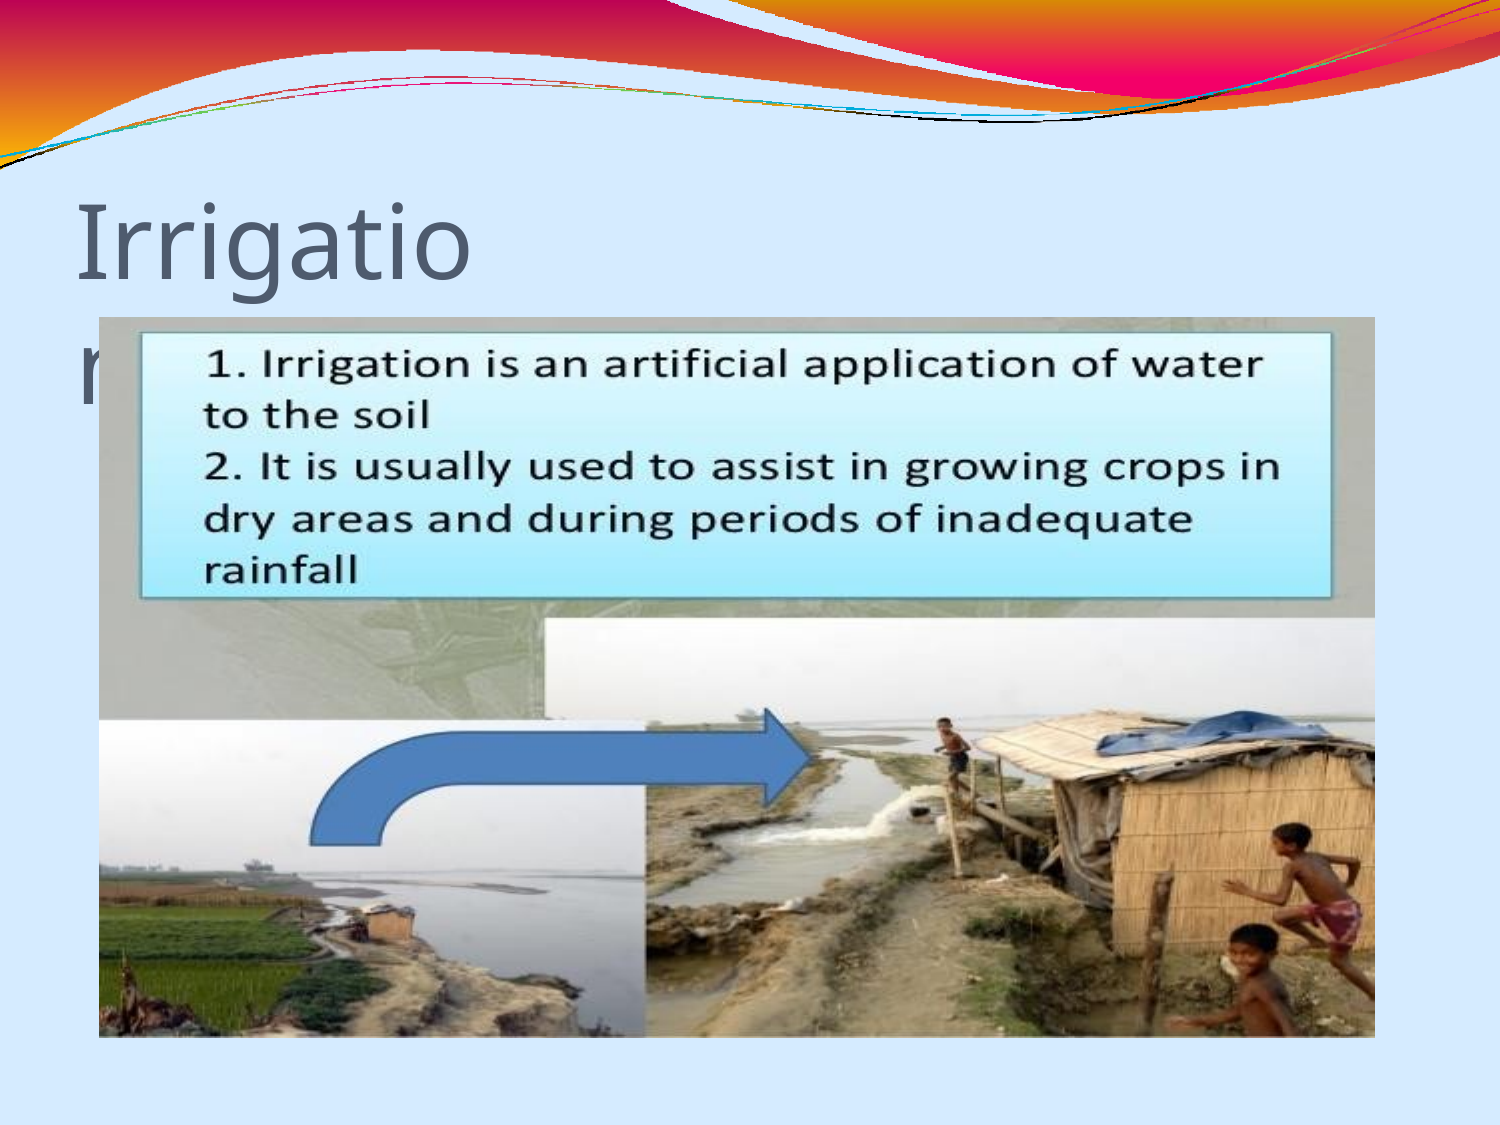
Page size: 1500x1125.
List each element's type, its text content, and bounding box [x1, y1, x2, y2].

title Irrigation [72, 173, 485, 426]
picture [99, 316, 1376, 1038]
picture [0, 0, 1500, 170]
